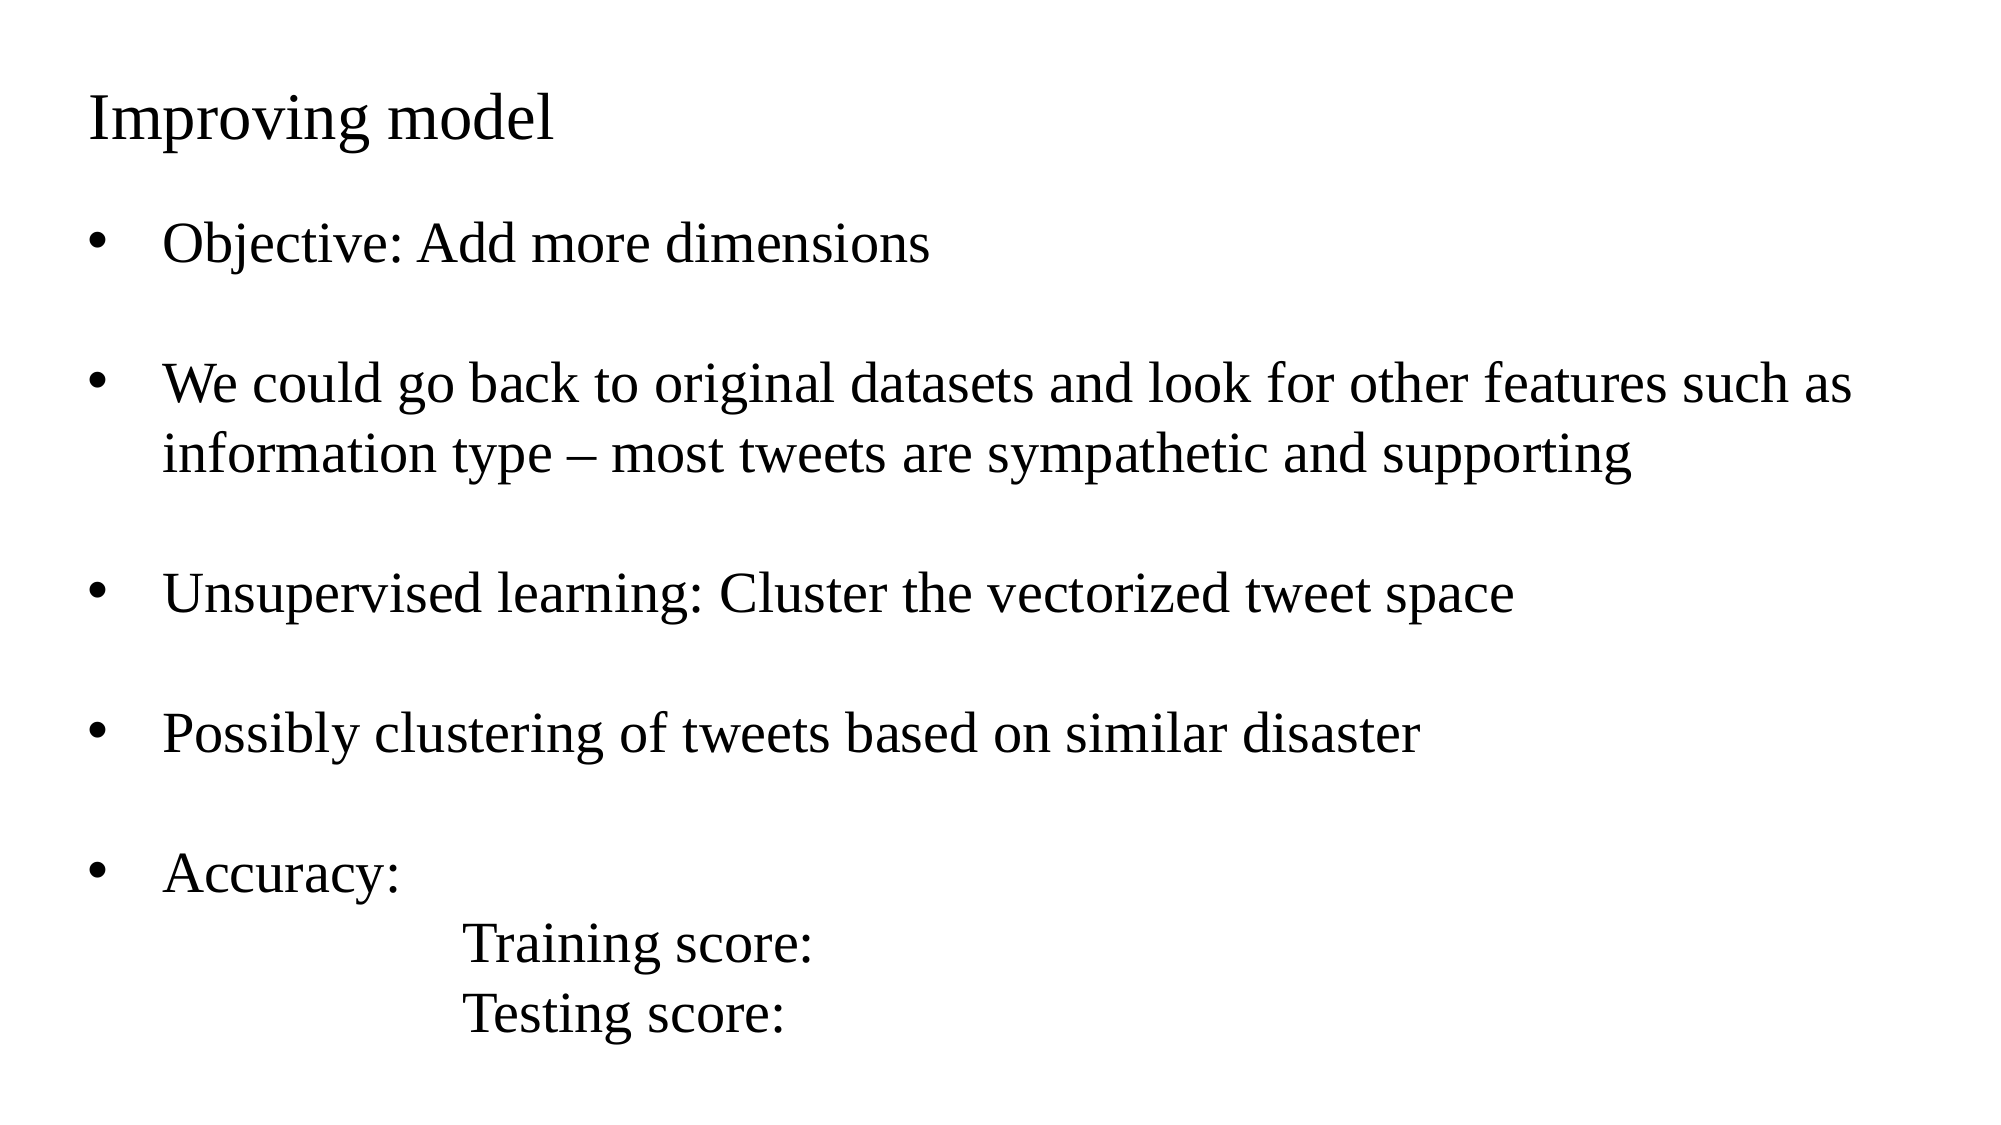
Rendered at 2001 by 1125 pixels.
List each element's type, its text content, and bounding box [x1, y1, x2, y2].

text_box Objective: Add more dimensions We could go back to original datasets and look for other features such as information type – most tweets are sympathetic and supporting Unsupervised learning: Cluster the vectorized tweet space Possibly clustering of tweets based on similar disaster Accuracy: Training score: Testing score: [72, 196, 1960, 1052]
text_box Improving model [74, 65, 571, 161]
